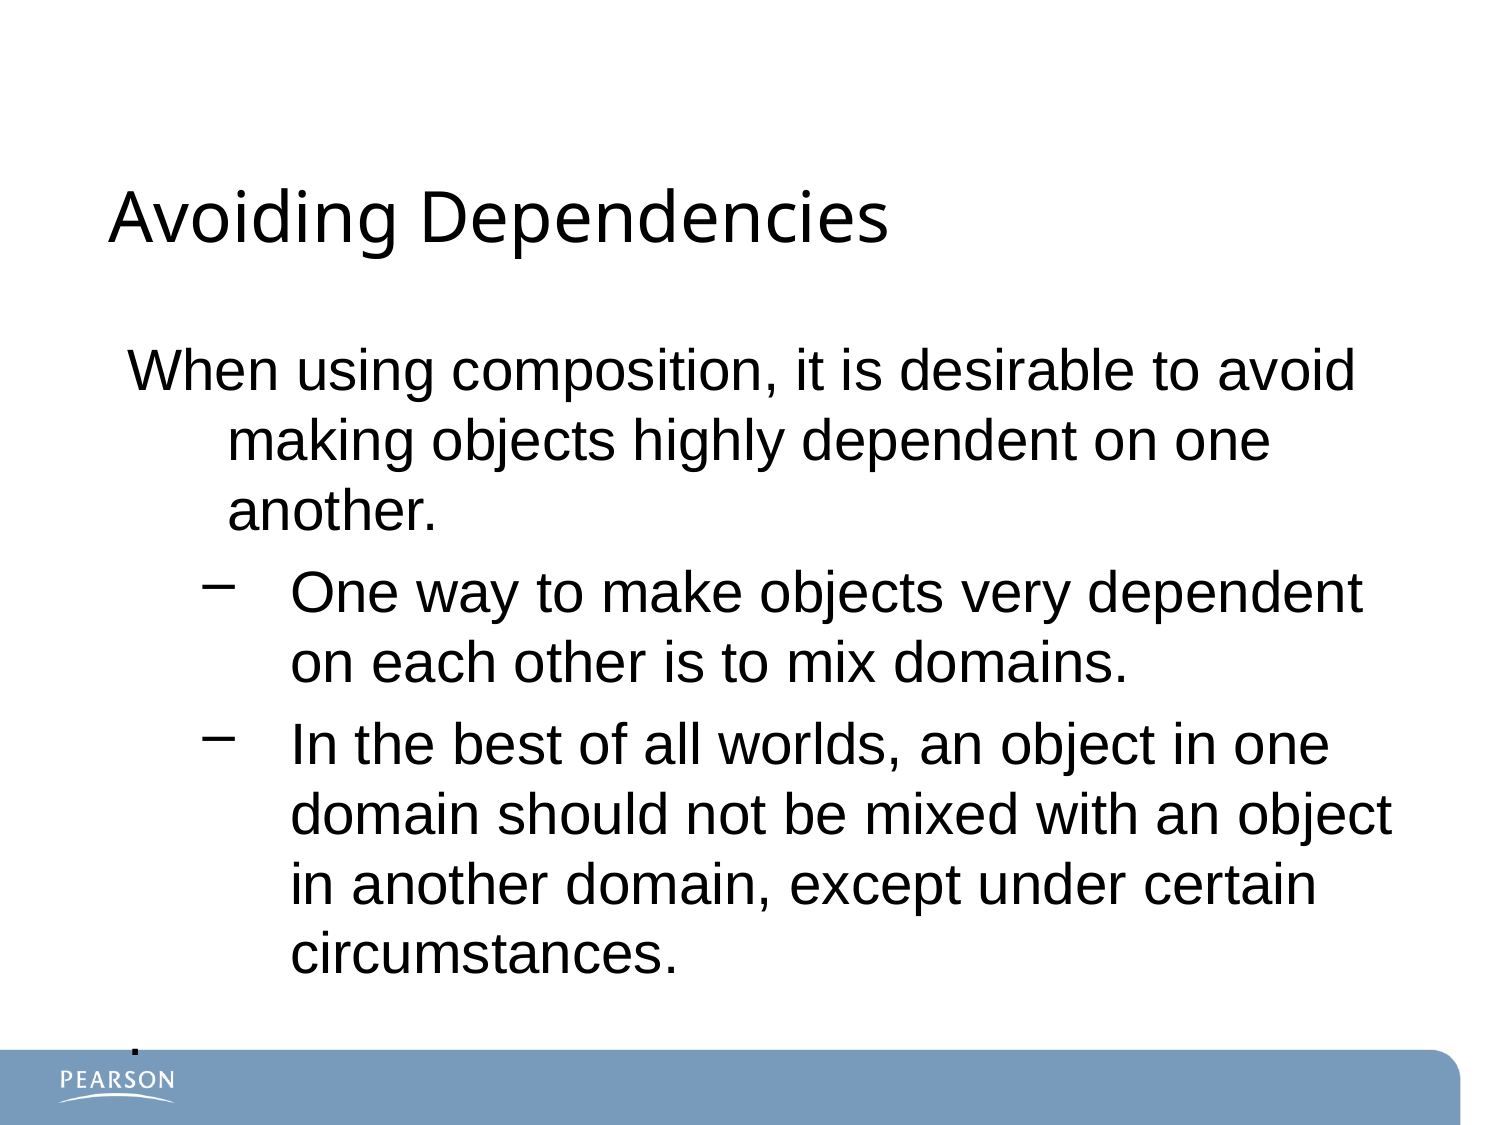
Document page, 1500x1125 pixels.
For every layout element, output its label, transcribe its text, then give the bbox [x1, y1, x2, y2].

picture [0, 1047, 1475, 1125]
list When using composition, it is desirable to avoid making objects highly dependent on one another. One way to make objects very dependent on each other is to mix domains. In the best of all worlds, an object in one domain should not be mixed with an object in another domain, except under certain circumstances. . [112, 324, 1438, 1013]
title Avoiding Dependencies [74, 49, 1426, 313]
